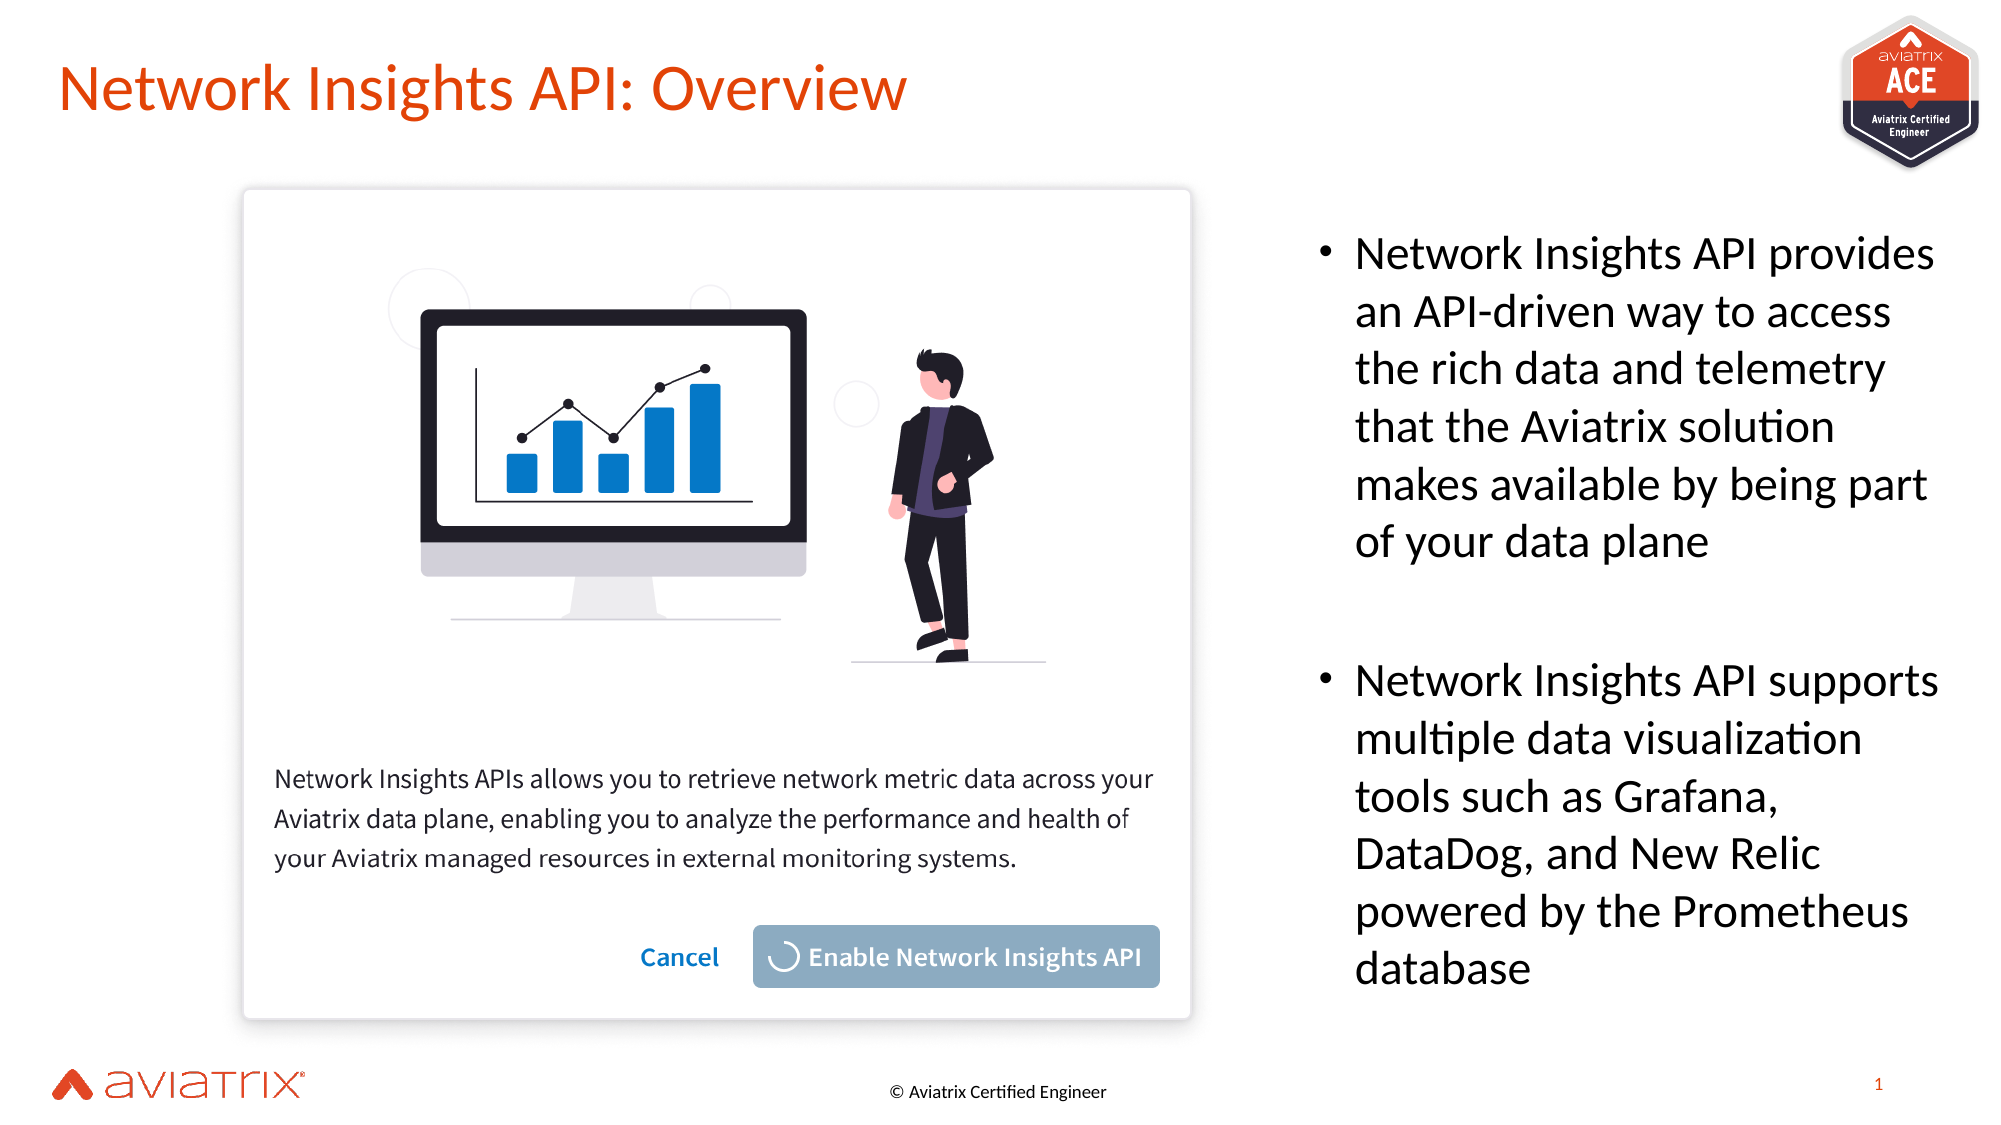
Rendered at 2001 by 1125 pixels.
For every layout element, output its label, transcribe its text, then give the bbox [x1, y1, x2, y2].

picture [52, 1069, 305, 1100]
picture [218, 172, 1215, 1051]
title Network Insights API: Overview [43, 40, 1827, 137]
slide_number 1 [1842, 1058, 1915, 1108]
footer © Aviatrix Certified Engineer [570, 1062, 1430, 1120]
list Network Insights API provides an API-driven way to access the rich data and telemetry that the Aviatrix solution makes available by being part of your data plane Network Insights API supports multiple data visualization tools such as Grafana, DataDog, and New Relic powered by the Prometheus database [1303, 214, 1976, 1009]
